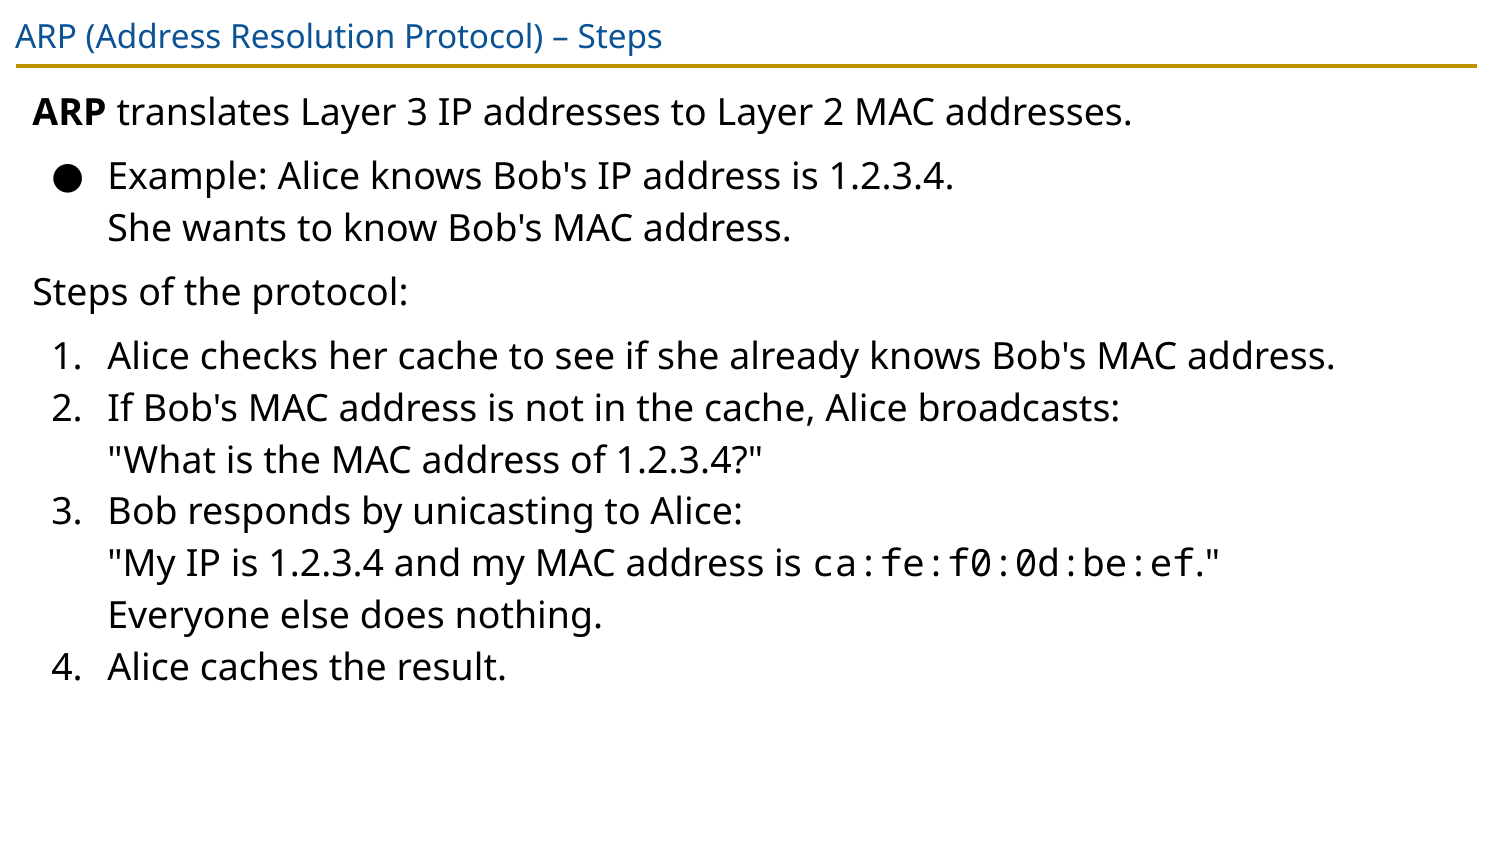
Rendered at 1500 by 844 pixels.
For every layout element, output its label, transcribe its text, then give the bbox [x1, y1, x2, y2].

title ARP (Address Resolution Protocol) – Steps [0, 0, 1500, 65]
list ARP translates Layer 3 IP addresses to Layer 2 MAC addresses. Example: Alice knows Bob's IP address is 1.2.3.4. She wants to know Bob's MAC address. Steps of the protocol: Alice checks her cache to see if she already knows Bob's MAC address. If Bob's MAC address is not in the cache, Alice broadcasts: "What is the MAC address of 1.2.3.4?" Bob responds by unicasting to Alice: "My IP is 1.2.3.4 and my MAC address is ca:fe:f0:0d:be:ef." Everyone else does nothing. Alice caches the result. [17, 65, 1480, 810]
